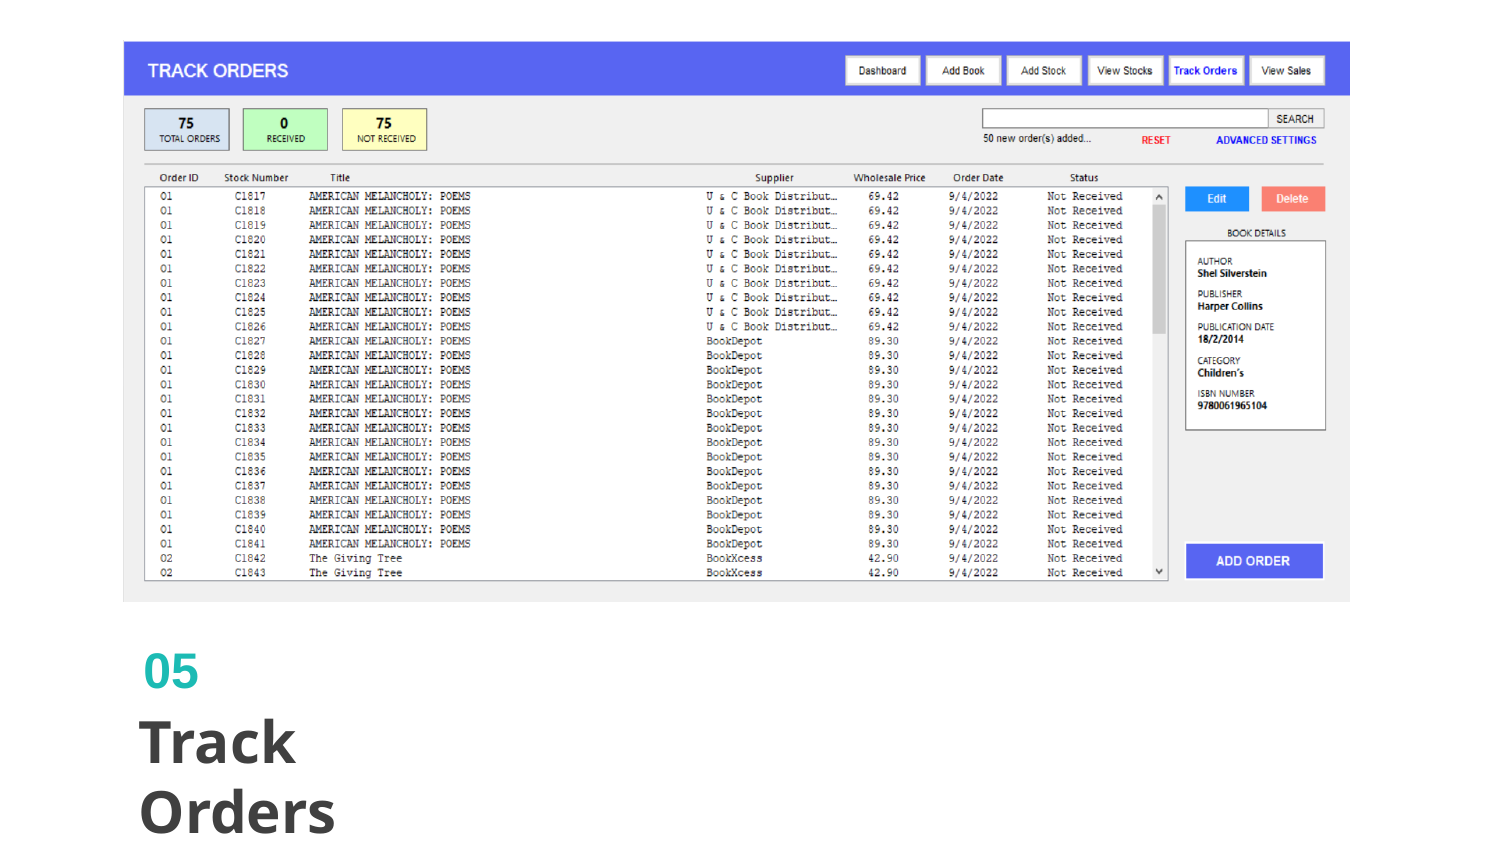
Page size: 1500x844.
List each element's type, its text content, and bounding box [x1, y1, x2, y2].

text_box 05 [123, 631, 219, 697]
picture [123, 40, 1351, 602]
text_box Track Orders [123, 697, 520, 844]
